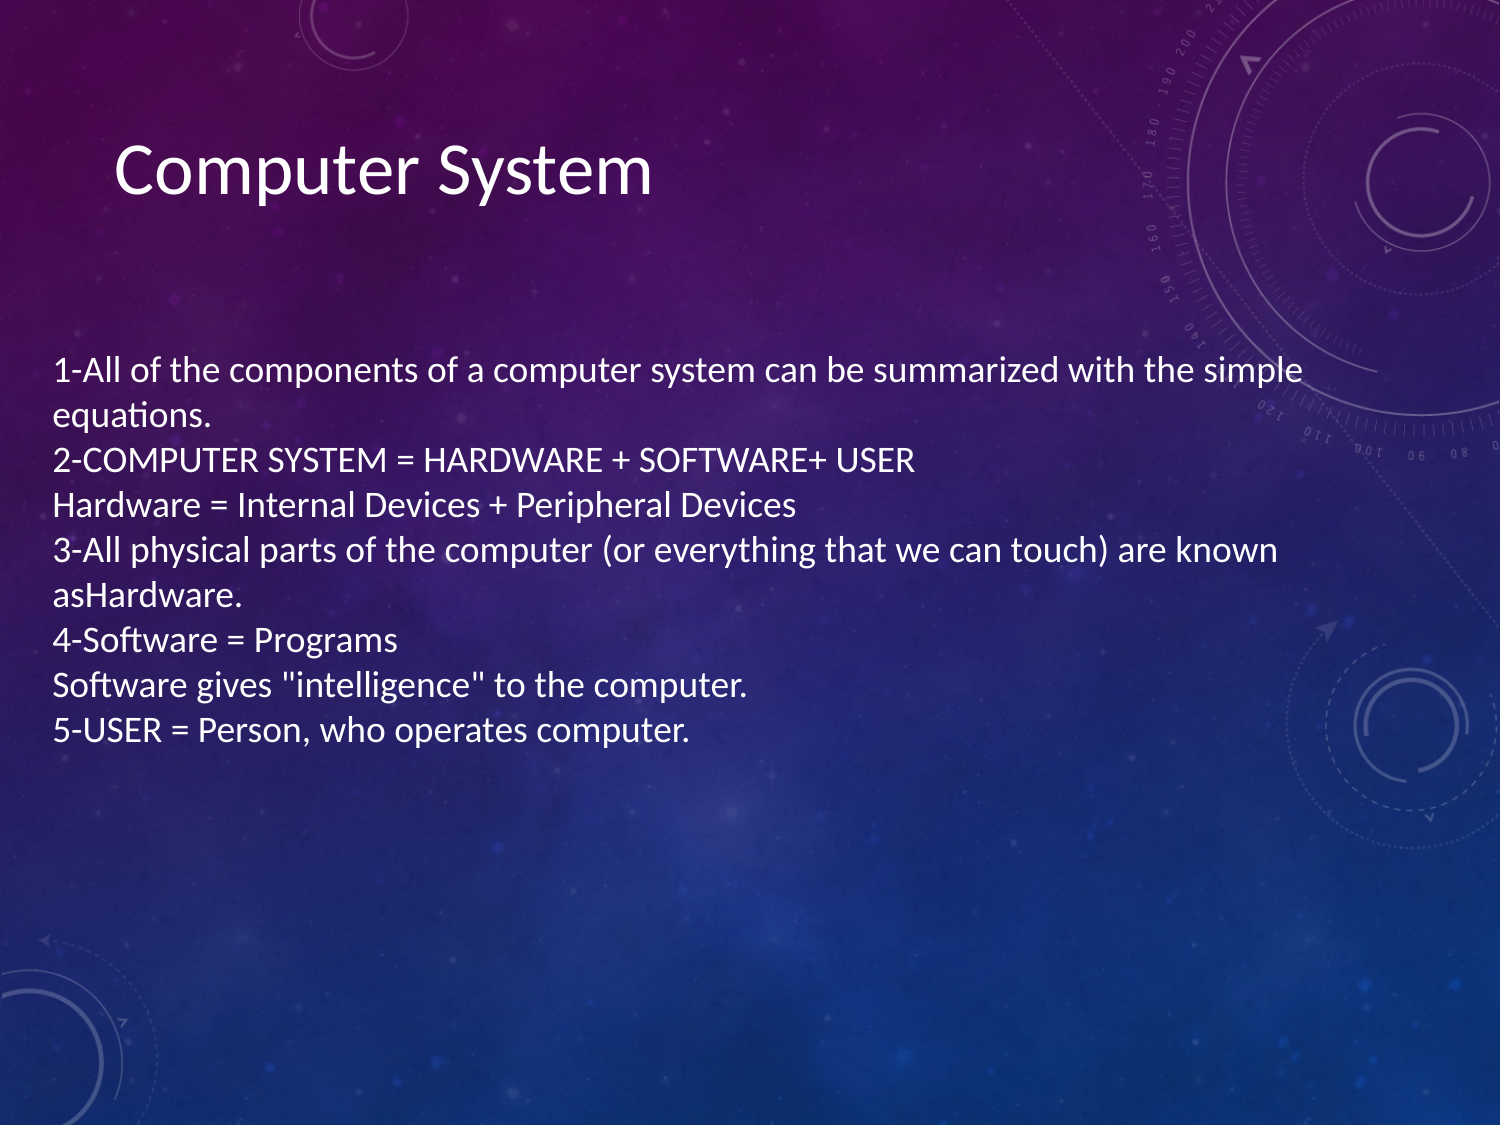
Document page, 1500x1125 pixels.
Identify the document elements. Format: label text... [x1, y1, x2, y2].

picture [0, 0, 1500, 1125]
text_box Computer System [99, 112, 963, 218]
text_box 1-All of the components of a computer system can be summarized with the simple equations. 2-COMPUTER SYSTEM = HARDWARE + SOFTWARE+ USER Hardware = Internal Devices + Peripheral Devices 3-All physical parts of the computer (or everything that we can touch) are known asHardware. 4-Software = Programs Software gives "intelligence" to the computer. 5-USER = Person, who operates computer. [37, 337, 1338, 758]
